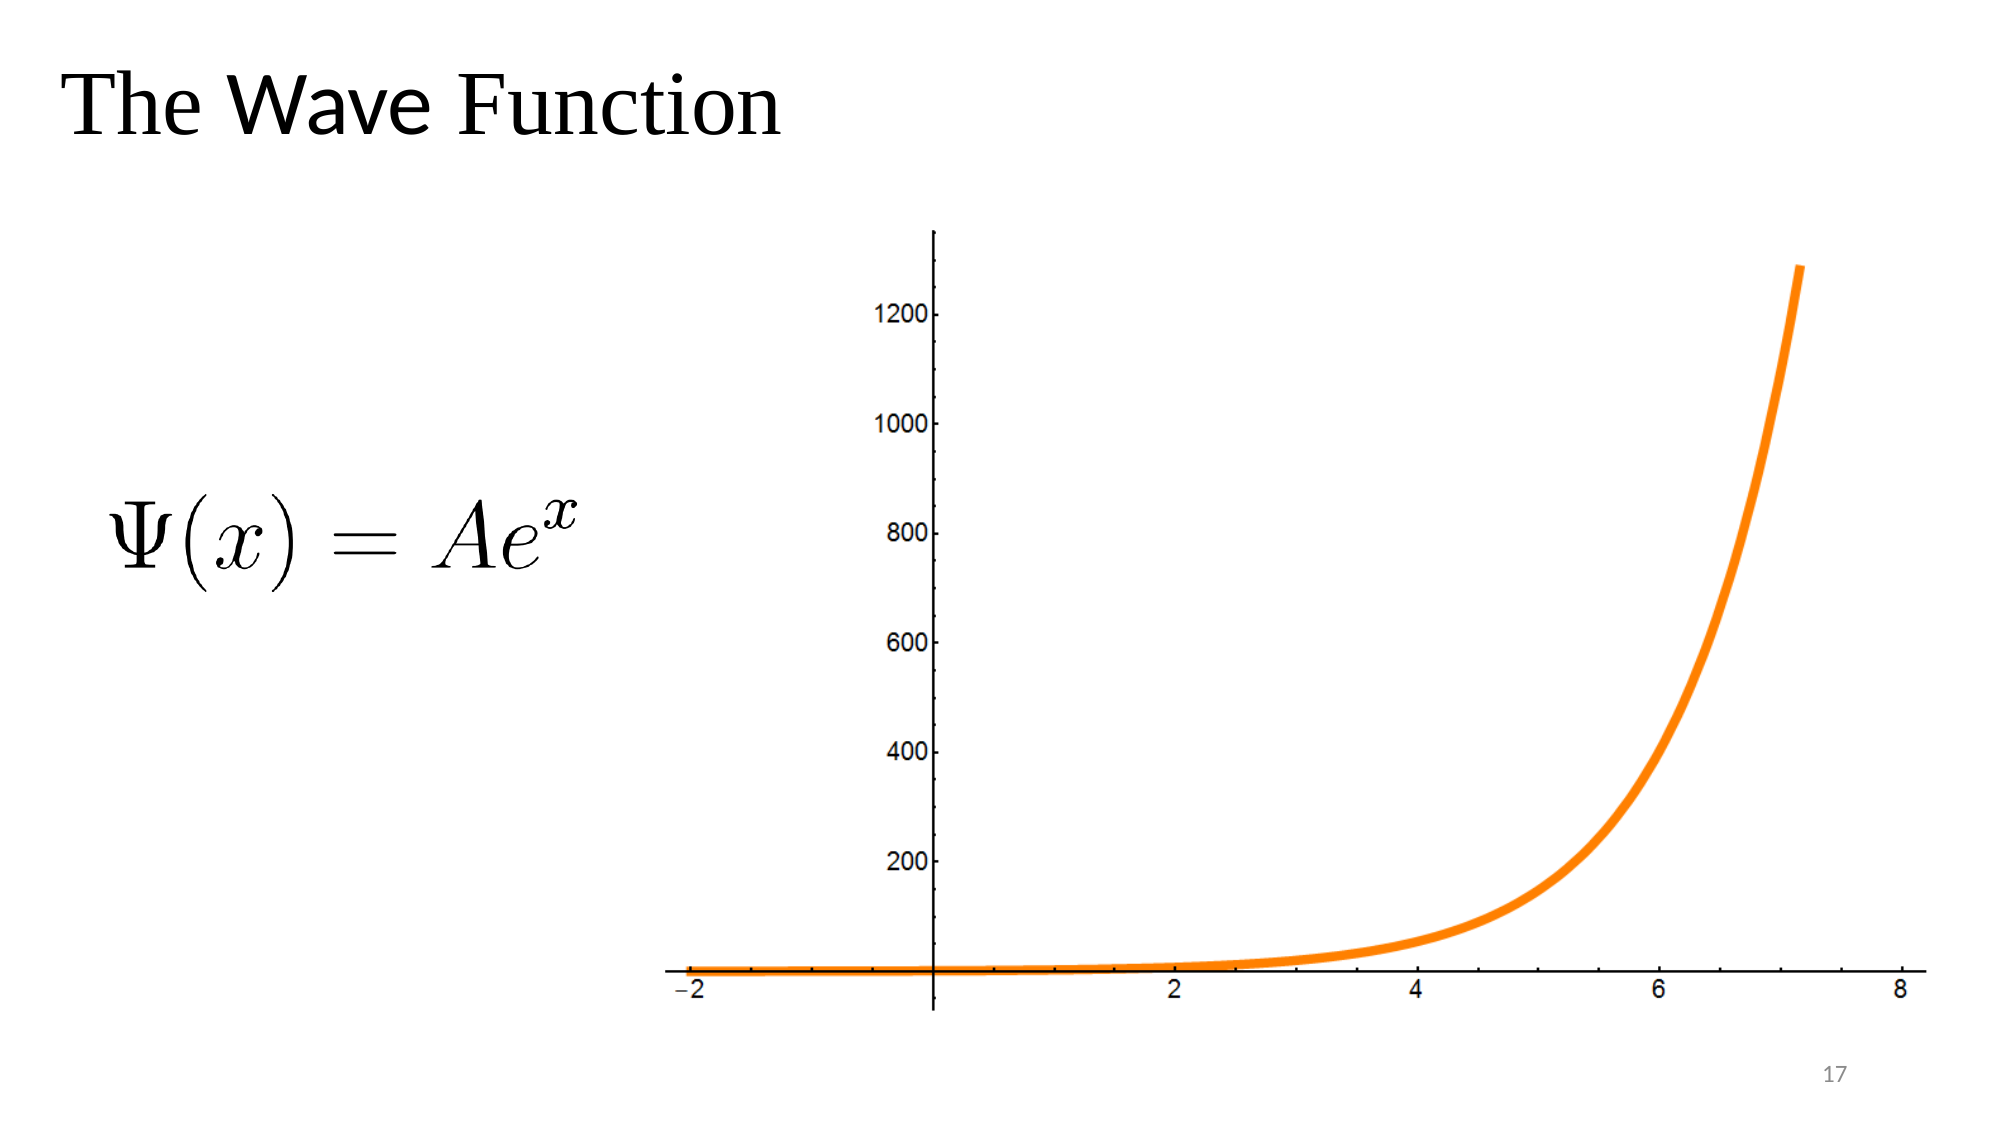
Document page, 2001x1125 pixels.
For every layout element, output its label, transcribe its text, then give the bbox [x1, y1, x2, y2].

text_box The Wave Function [45, 35, 799, 161]
text_box <number> [1412, 1042, 1863, 1103]
picture [101, 484, 584, 596]
picture [664, 229, 1929, 1012]
